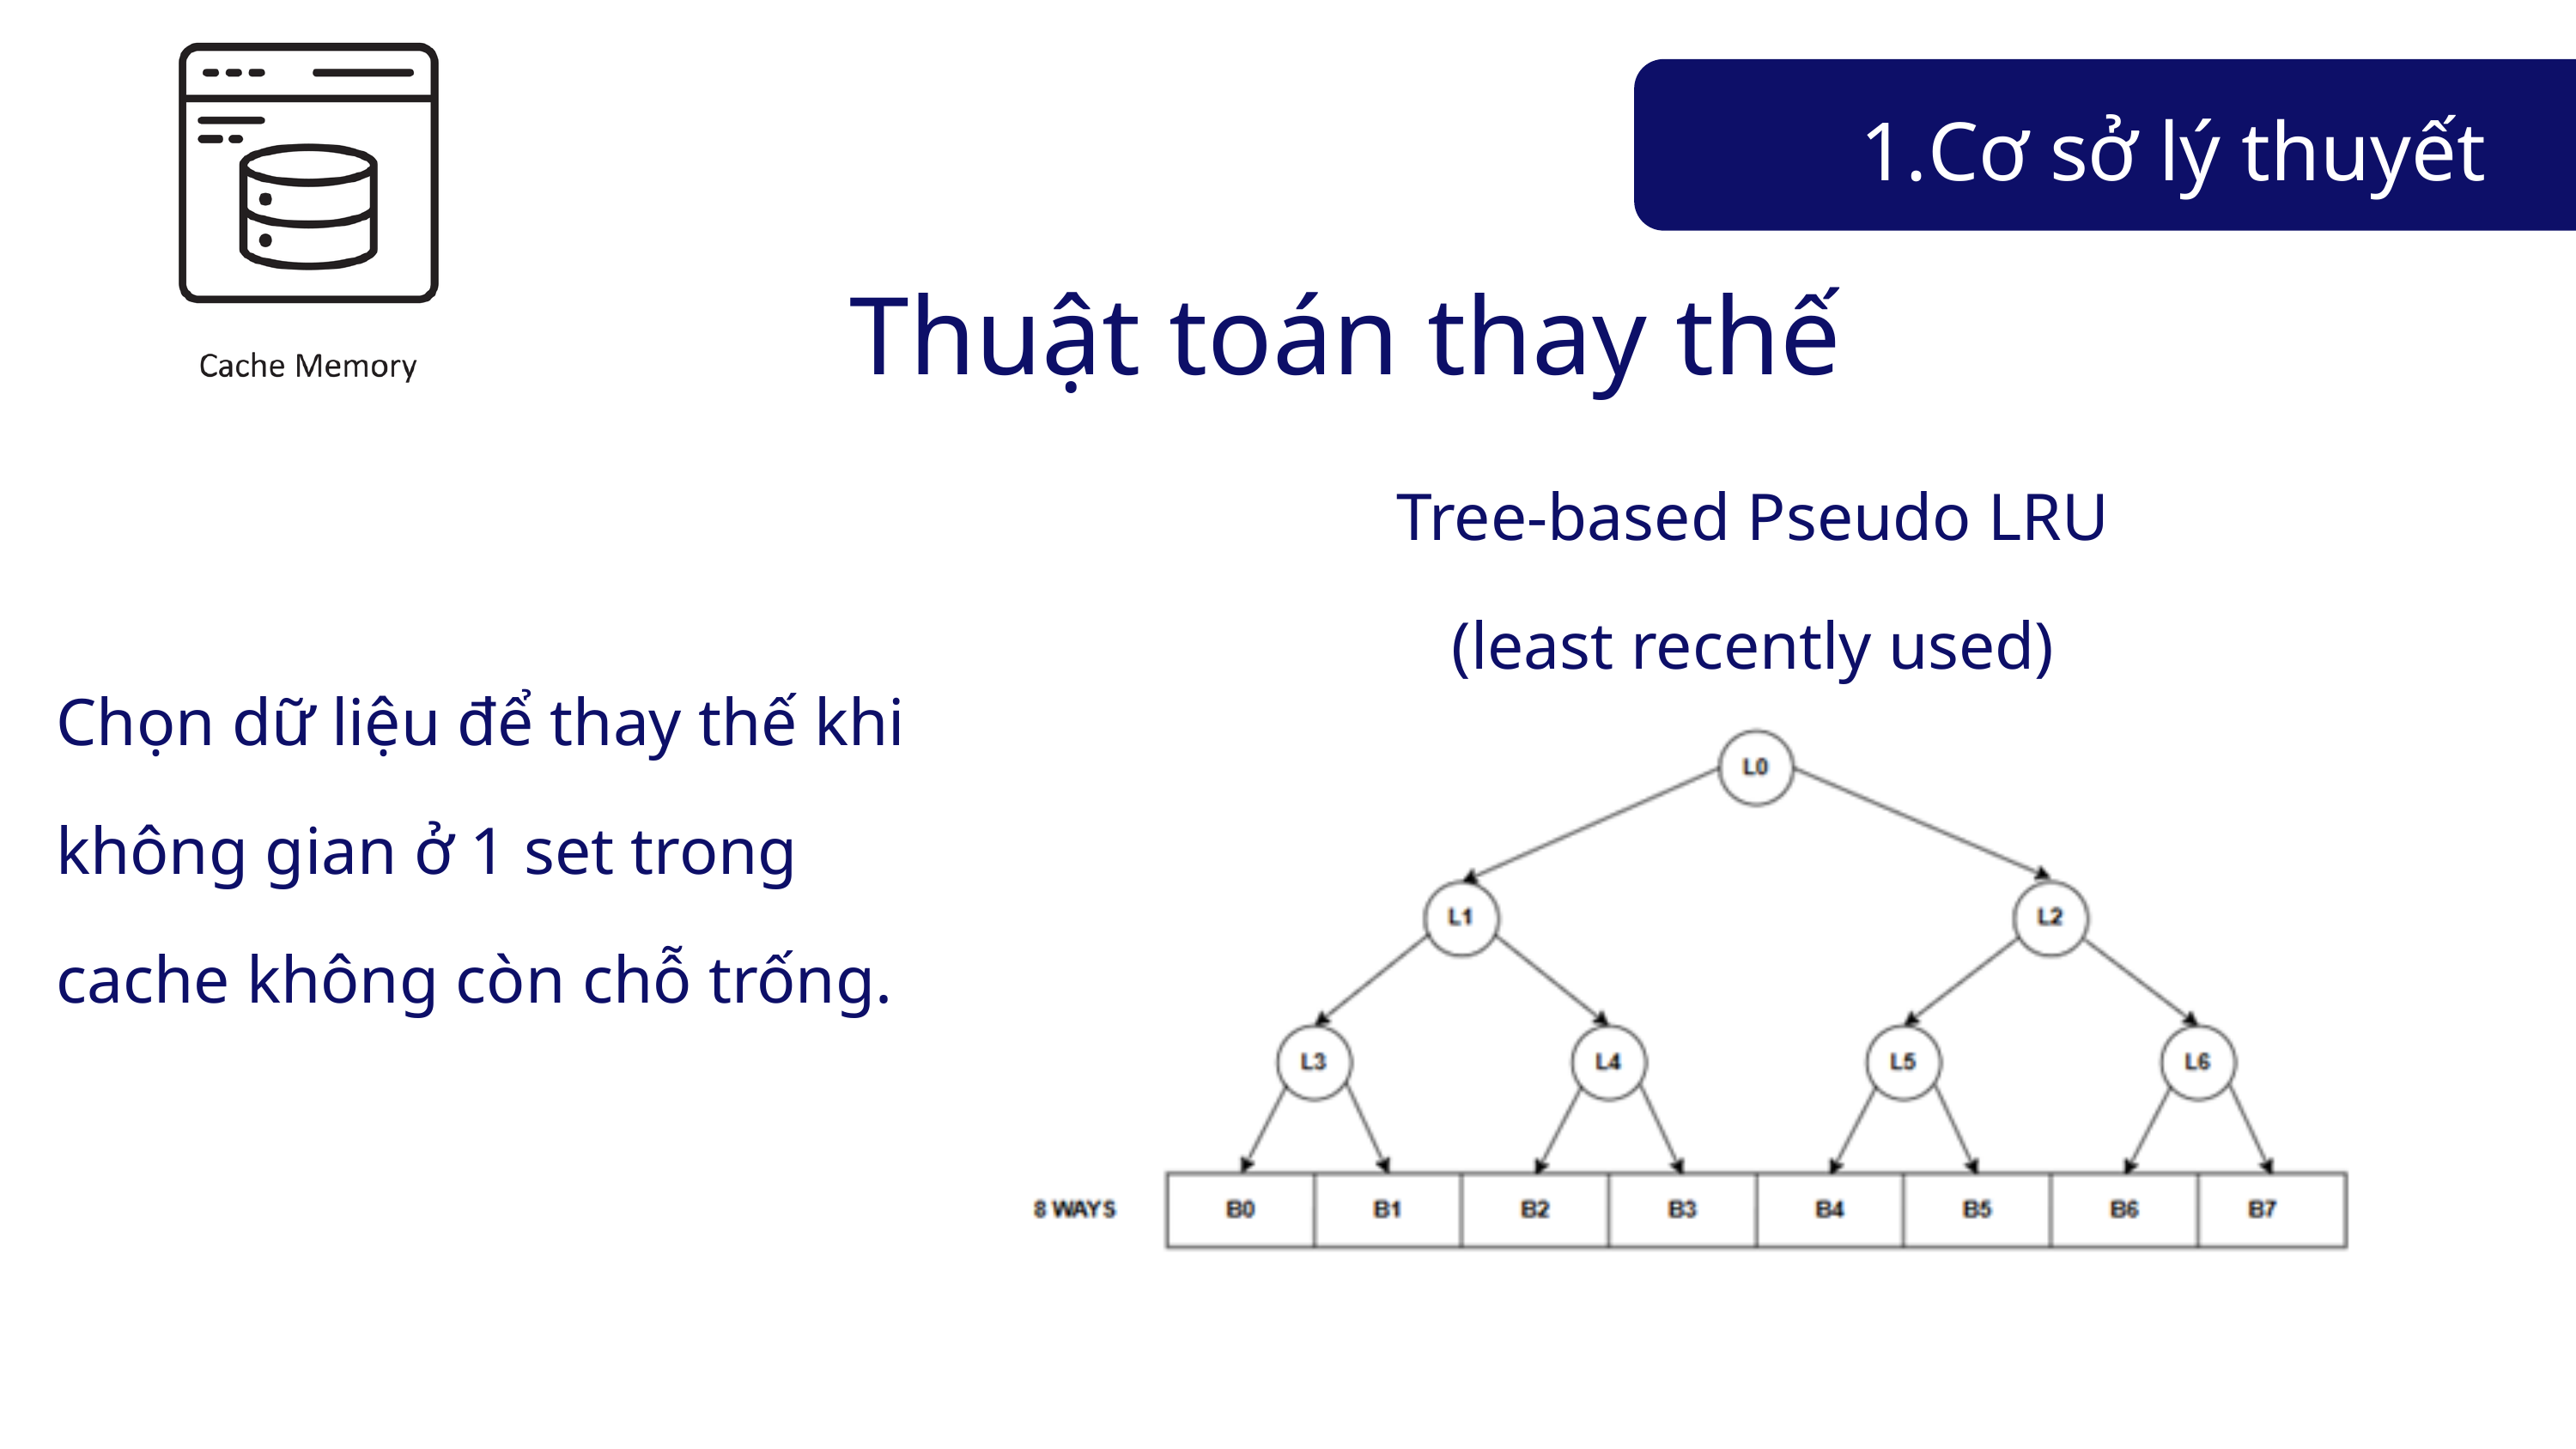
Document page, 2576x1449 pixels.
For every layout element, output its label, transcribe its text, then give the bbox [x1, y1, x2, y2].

text_box [95, 0, 522, 426]
text_box Tree-based Pseudo LRU (least recently used) [1328, 424, 2178, 682]
text_box Chọn dữ liệu để thay thế khi không gian ở 1 set trong cache không còn chỗ trống. [56, 629, 987, 1016]
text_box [1633, 58, 2576, 231]
text_box [986, 706, 2443, 1296]
text_box Thuật toán thay thế [554, 246, 2138, 397]
